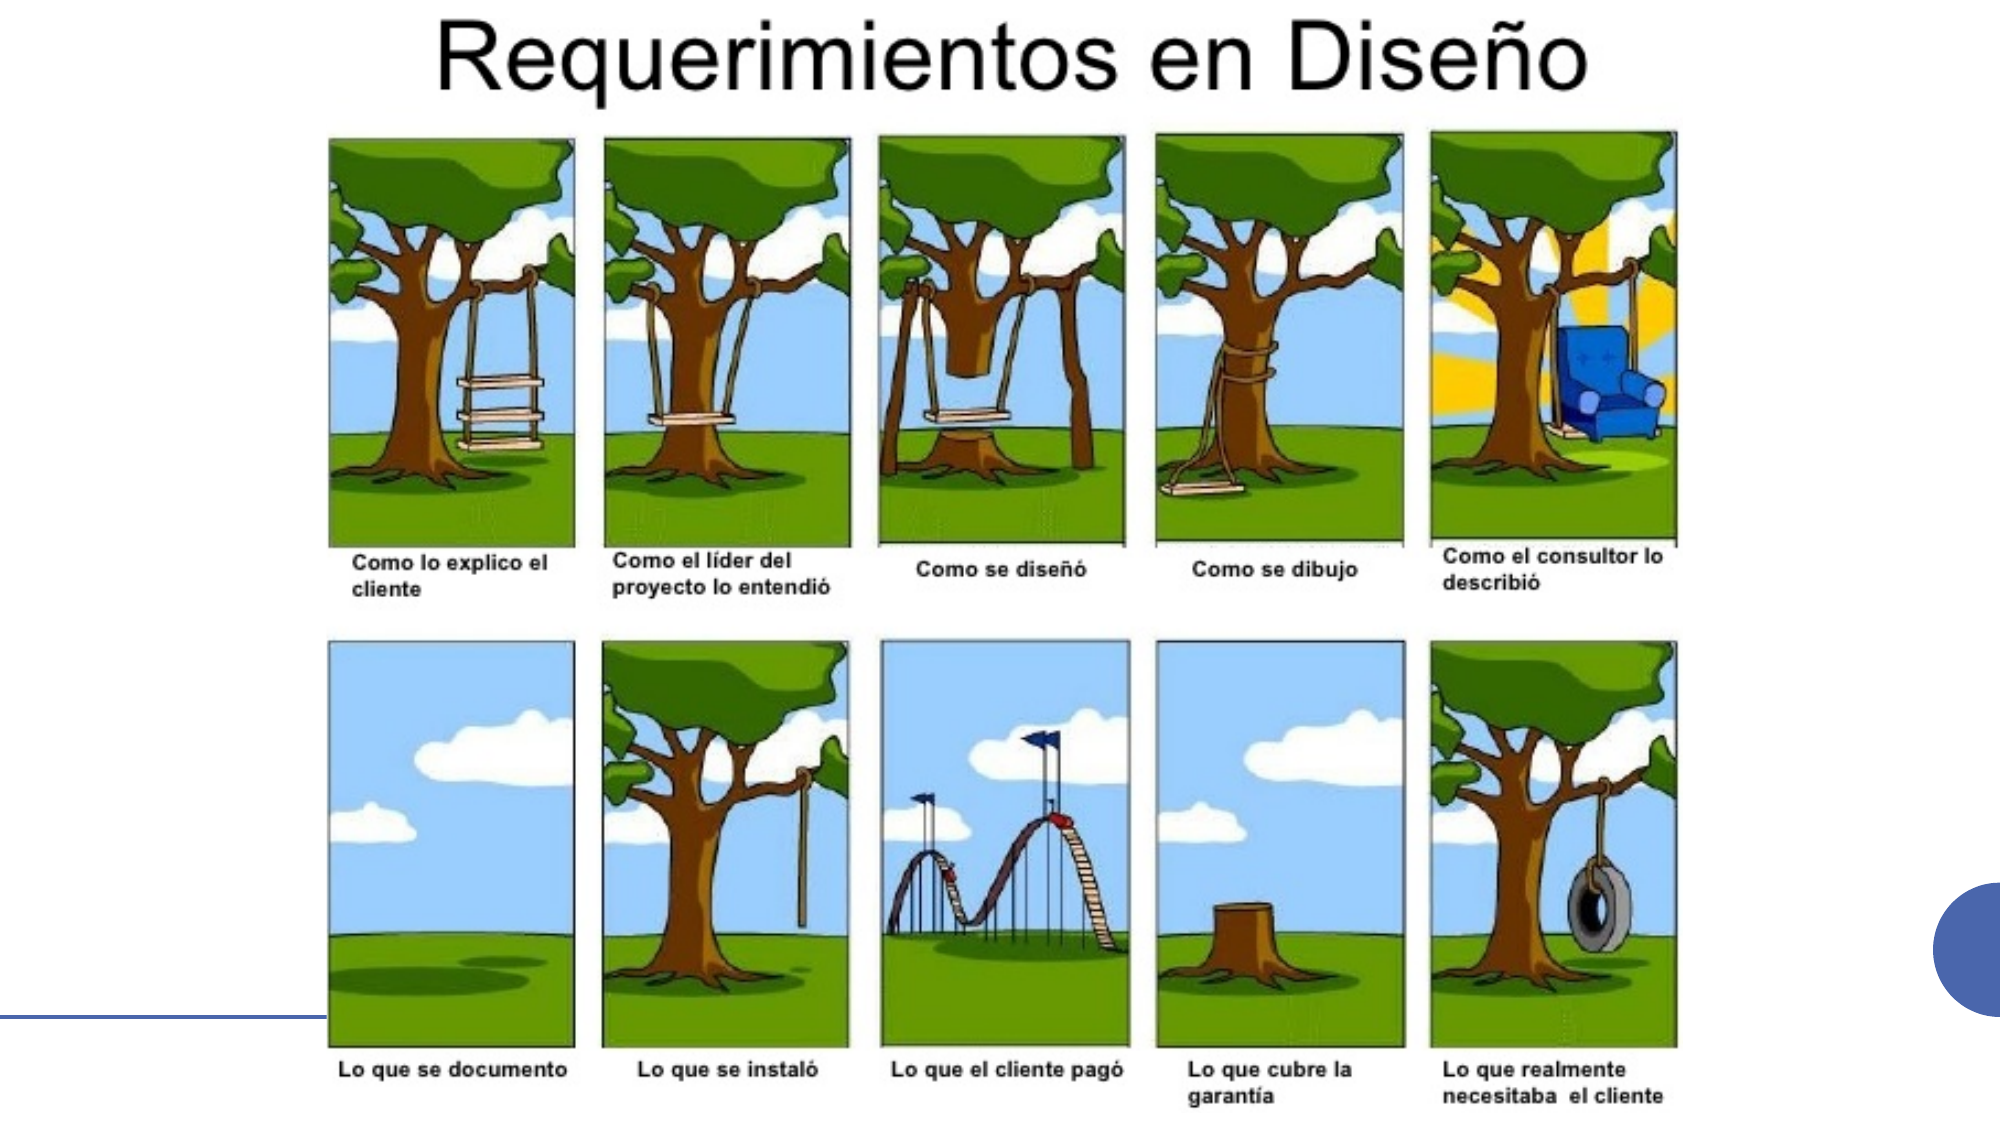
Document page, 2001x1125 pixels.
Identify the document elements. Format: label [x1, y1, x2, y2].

picture [326, 18, 1683, 1113]
